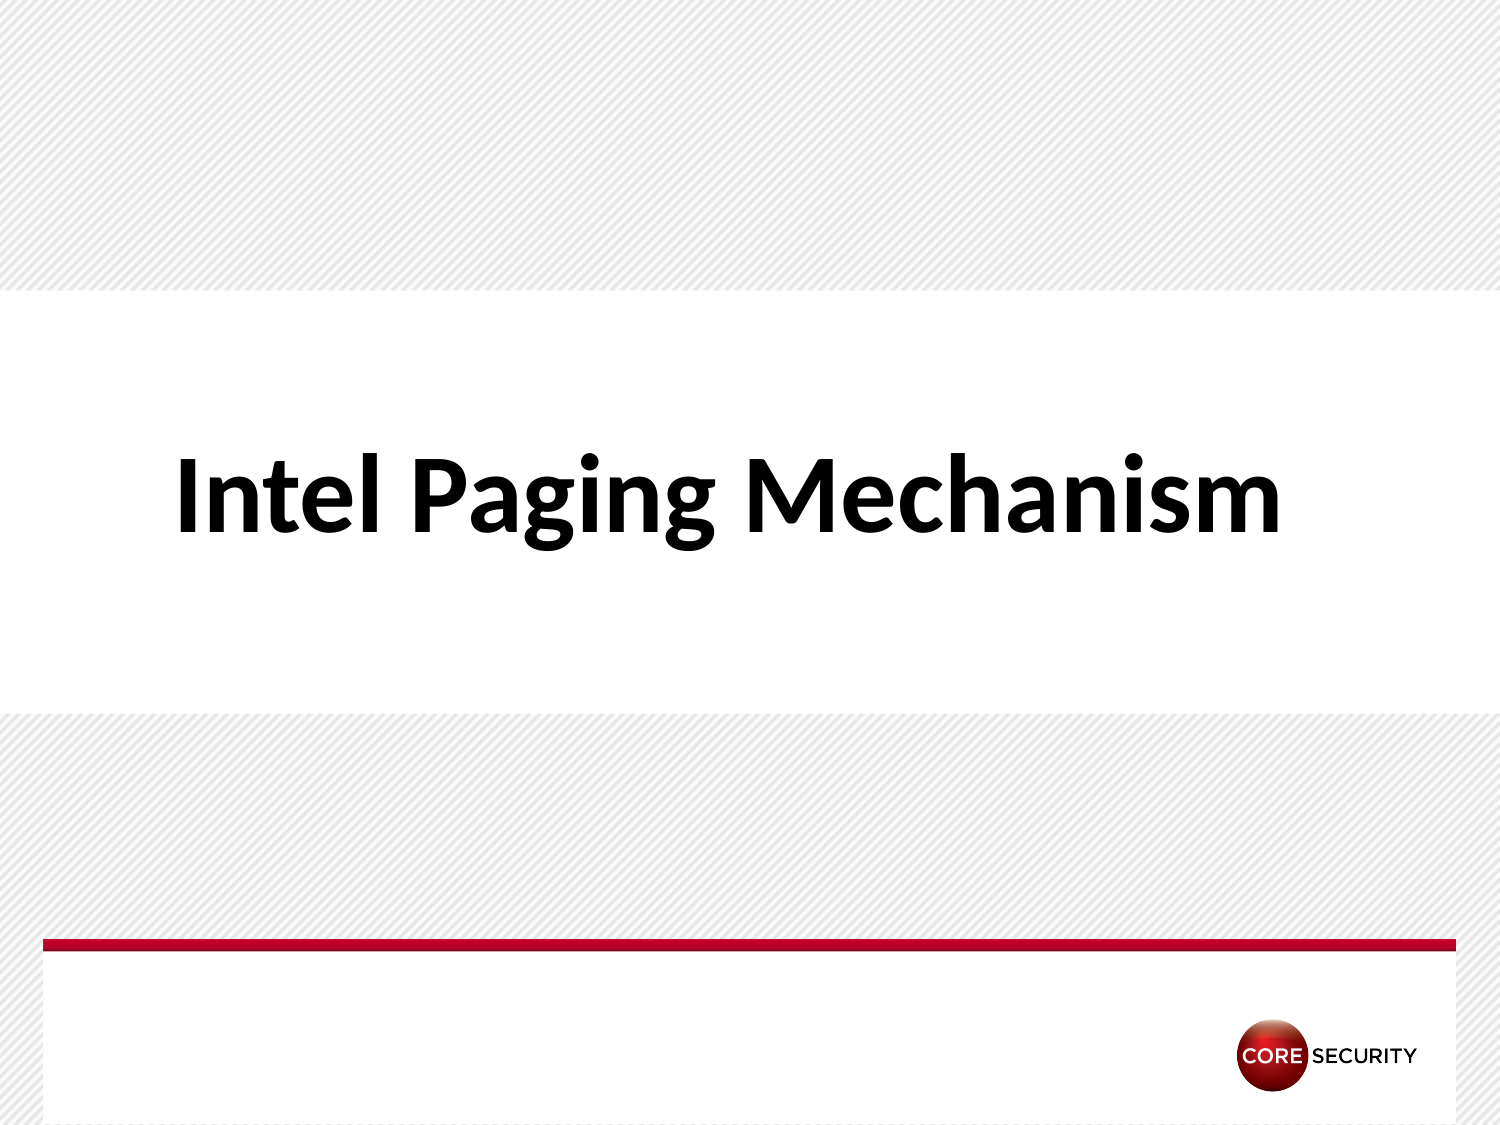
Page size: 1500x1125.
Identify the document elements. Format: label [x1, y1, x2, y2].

picture [0, 0, 1500, 1125]
text_box [48, 418, 1399, 619]
